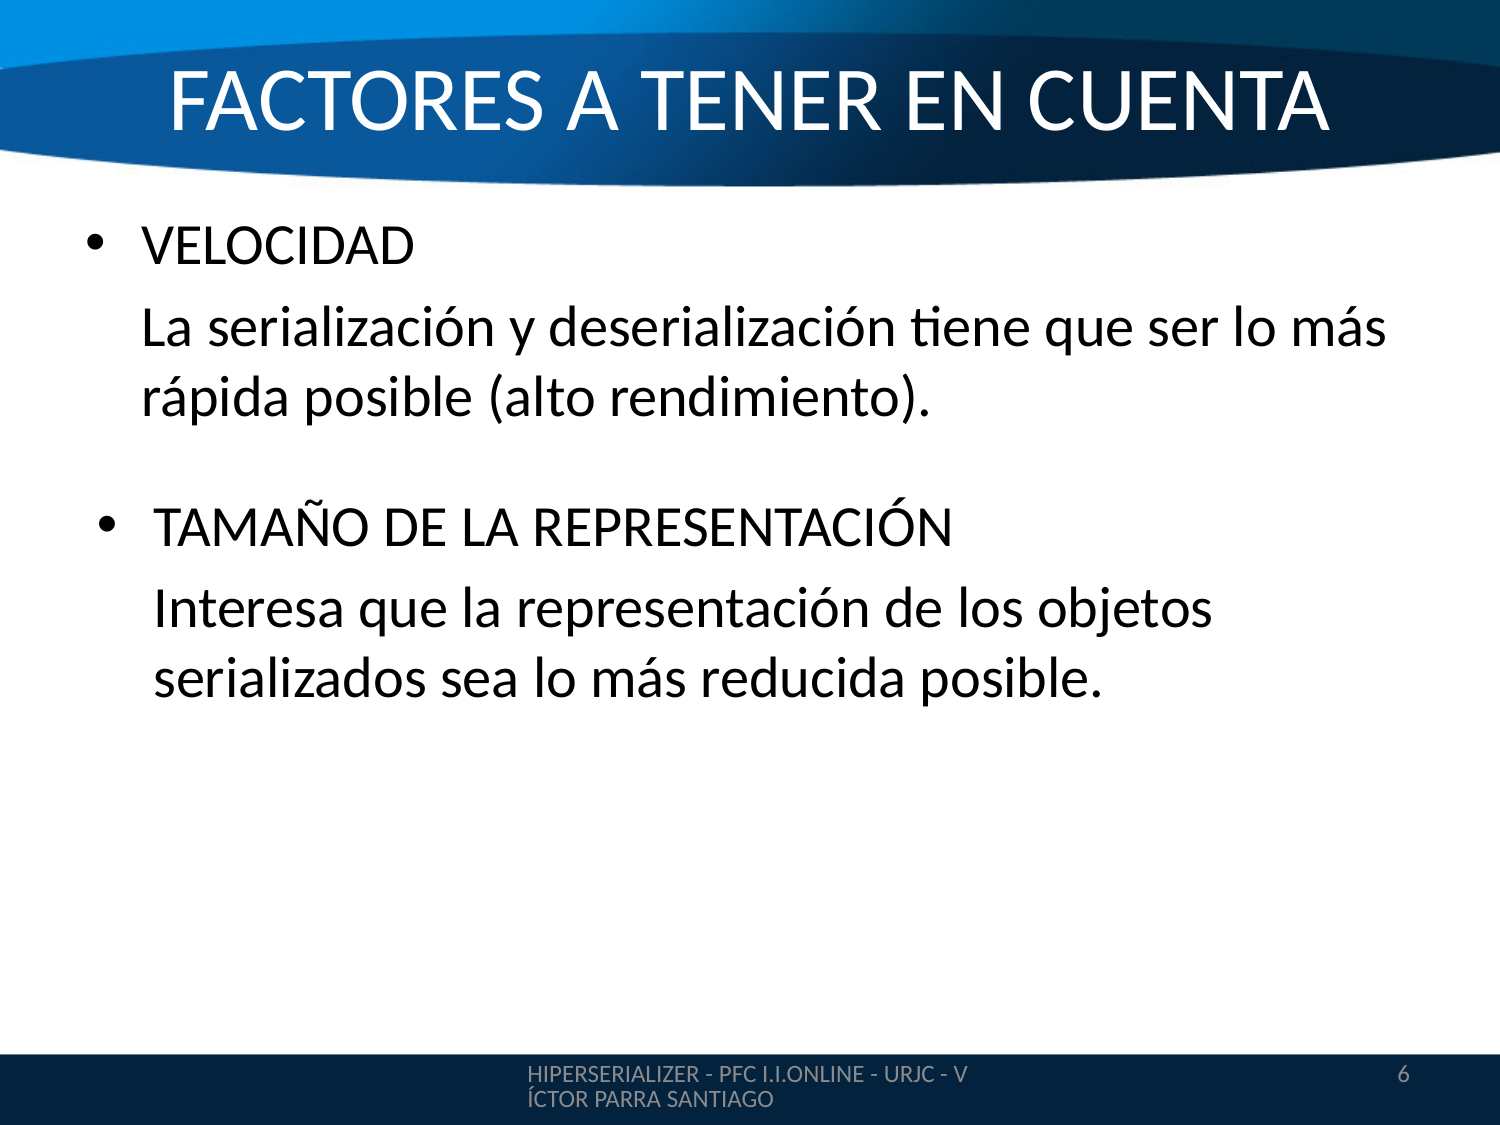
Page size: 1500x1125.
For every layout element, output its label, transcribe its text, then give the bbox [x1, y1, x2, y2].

text_box TAMAÑO DE LA REPRESENTACIÓN Interesa que la representación de los objetos serializados sea lo más reducida posible. [81, 480, 1432, 774]
slide_number 6 [1074, 1042, 1425, 1103]
title FACTORES A TENER EN CUENTA [75, 0, 1425, 188]
footer HIPERSERIALIZER - PFC I.I.ONLINE - URJC - VÍCTOR PARRA SANTIAGO [512, 1042, 988, 1103]
picture [0, 0, 1500, 1125]
text_box VELOCIDAD La serialización y deserialización tiene que ser lo más rápida posible (alto rendimiento). [70, 199, 1421, 418]
